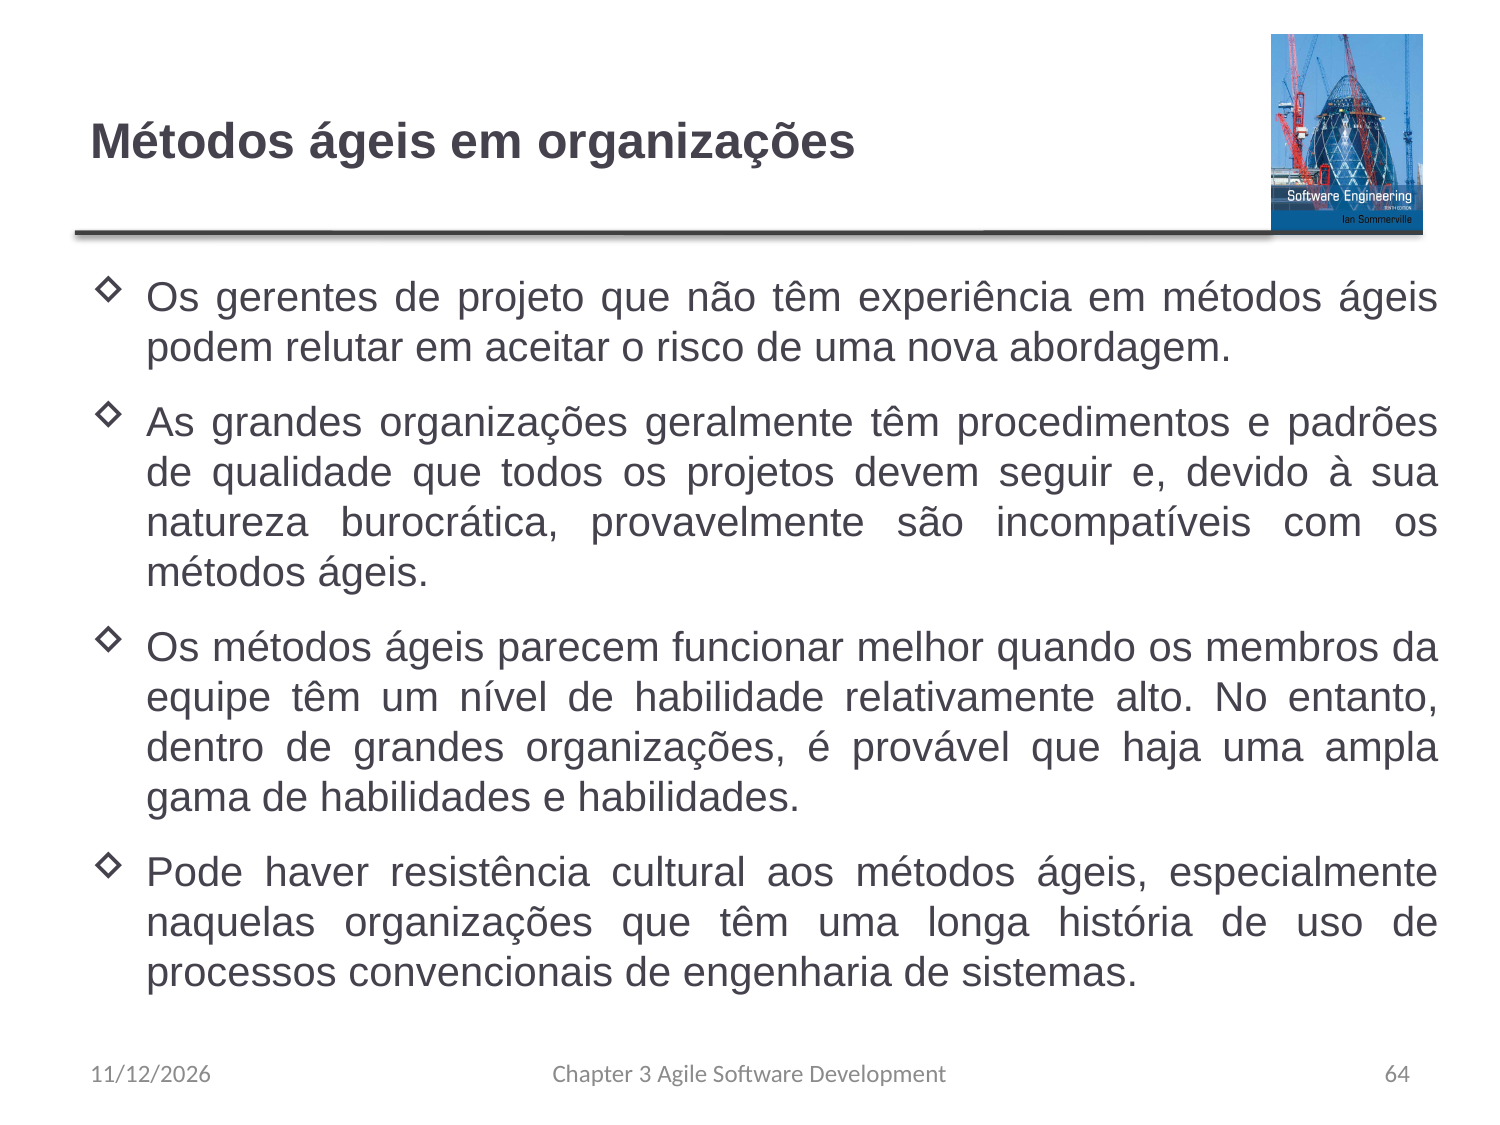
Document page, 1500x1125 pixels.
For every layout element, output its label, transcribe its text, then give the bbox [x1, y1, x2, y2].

title Métodos ágeis em organizações [74, 44, 1272, 233]
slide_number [75, 1042, 425, 1103]
list Os gerentes de projeto que não têm experiência em métodos ágeis podem relutar em aceitar o risco de uma nova abordagem. As grandes organizações geralmente têm procedimentos e padrões de qualidade que todos os projetos devem seguir e, devido à sua natureza burocrática, provavelmente são incompatíveis com os métodos ágeis. Os métodos ágeis parecem funcionar melhor quando os membros da equipe têm um nível de habilidade relativamente alto. No entanto, dentro de grandes organizações, é provável que haja uma ampla gama de habilidades e habilidades. Pode haver resistência cultural aos métodos ágeis, especialmente naquelas organizações que têm uma longa história de uso de processos convencionais de engenharia de sistemas. [75, 262, 1455, 1021]
footer Chapter 3 Agile Software Development [512, 1042, 988, 1103]
slide_number 64 [1074, 1042, 1425, 1103]
picture [1271, 34, 1423, 230]
